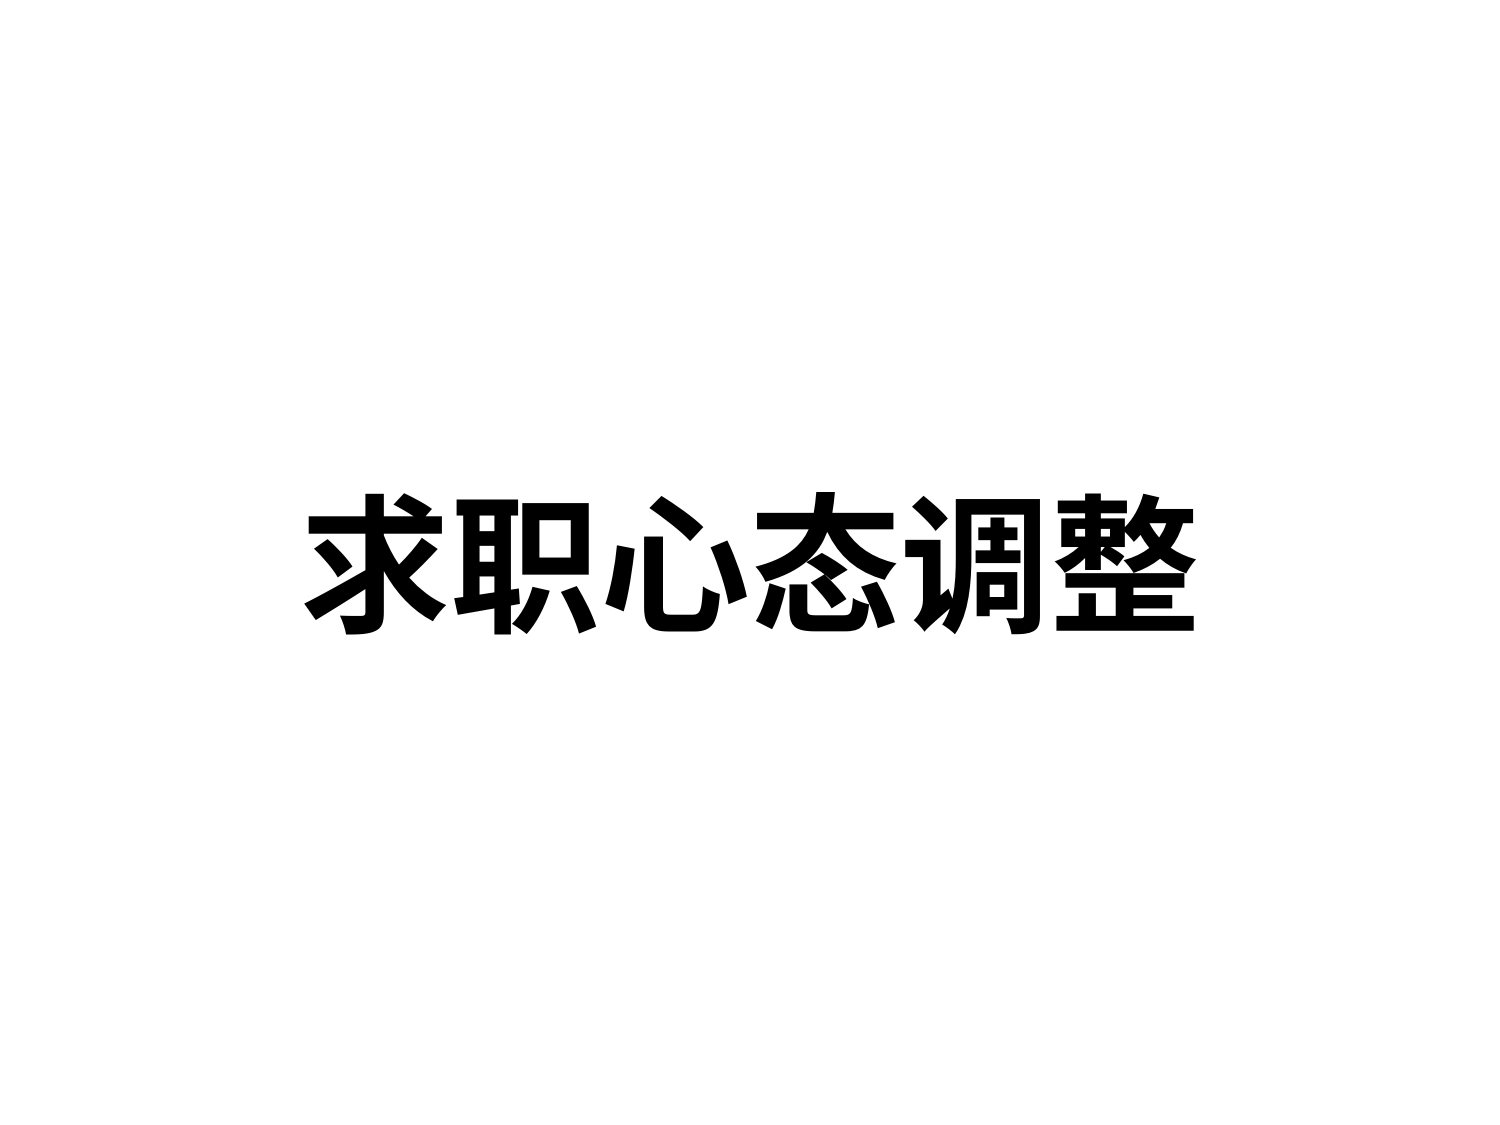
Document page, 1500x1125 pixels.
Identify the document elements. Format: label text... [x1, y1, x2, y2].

text_box 求职心态调整 [285, 464, 1215, 659]
